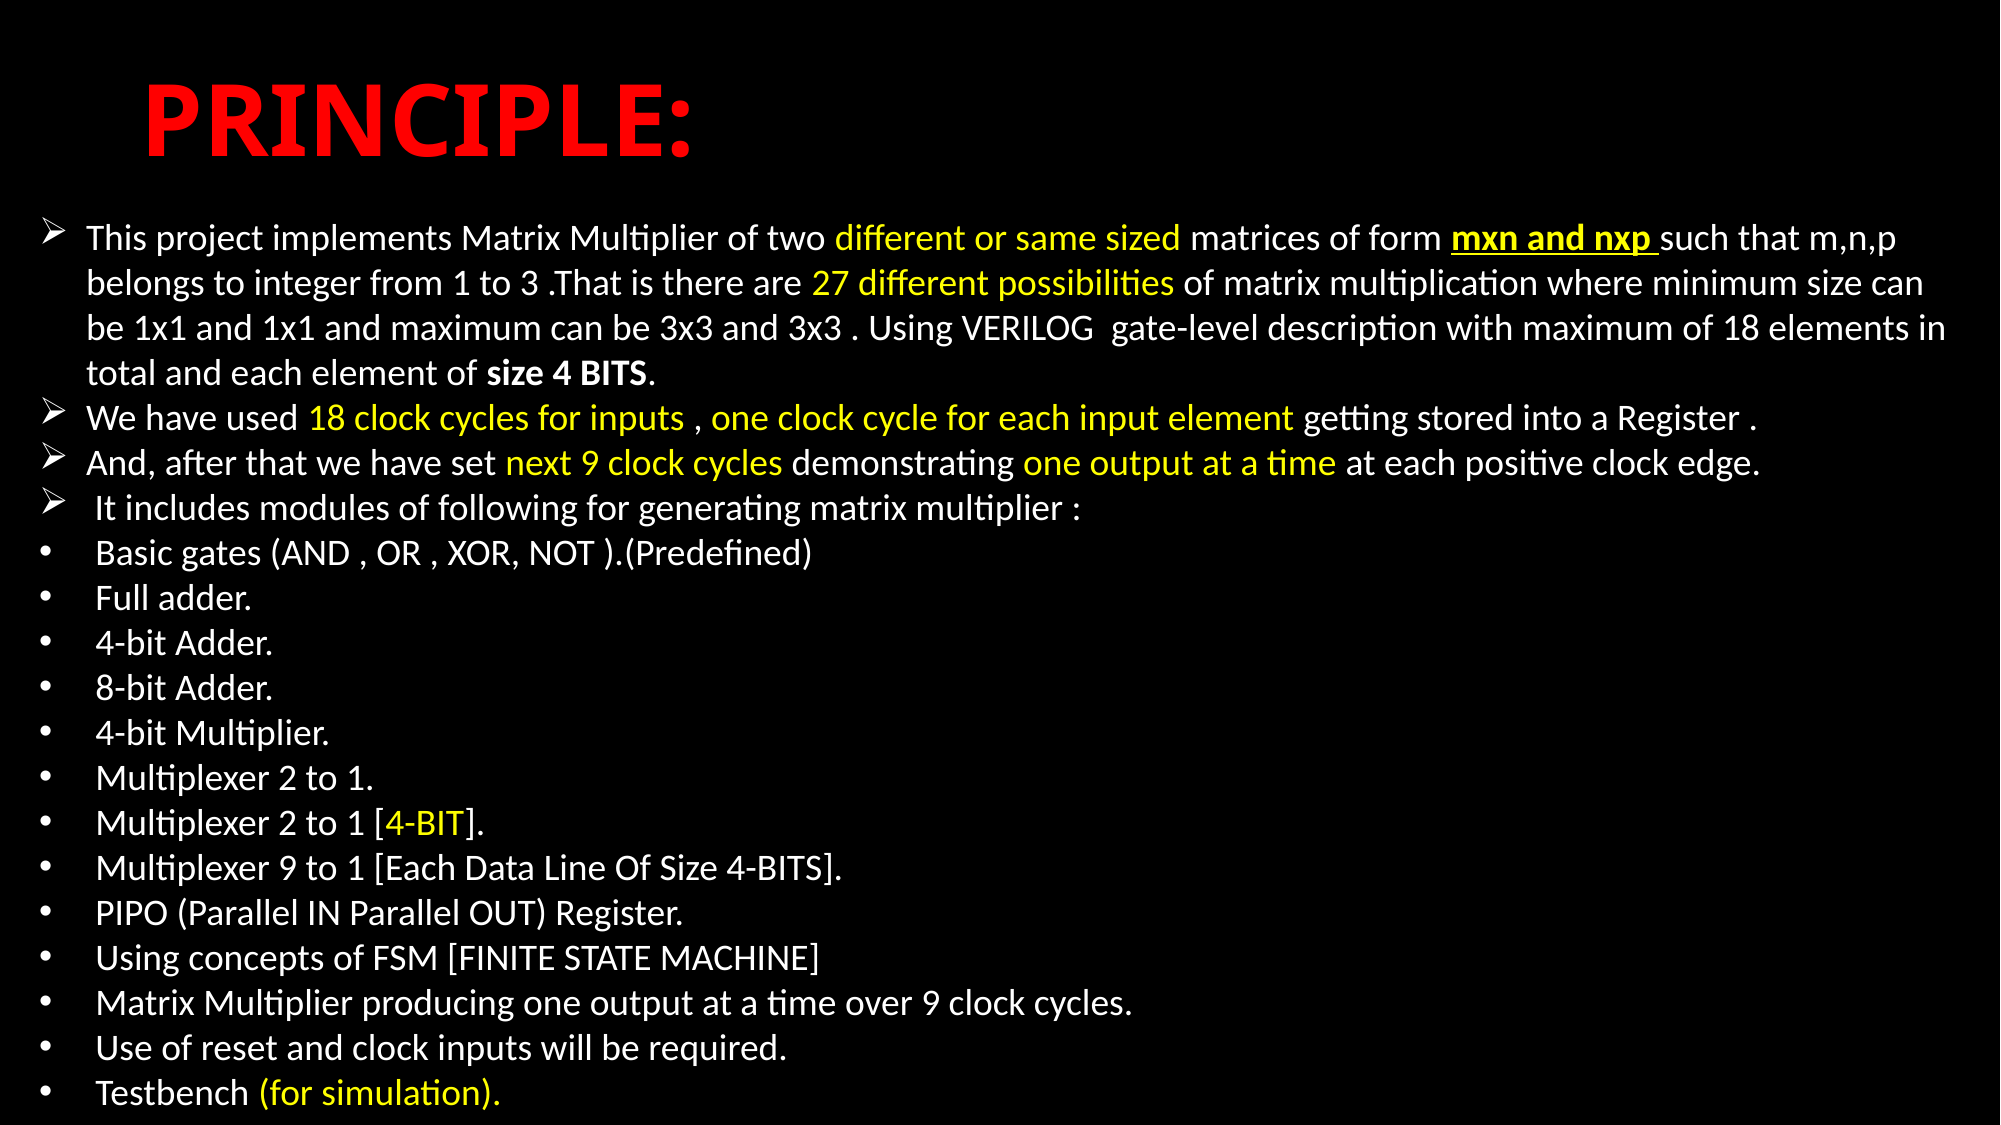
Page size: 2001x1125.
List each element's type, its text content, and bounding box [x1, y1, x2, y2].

text_box This project implements Matrix Multiplier of two different or same sized matrices of form mxn and nxp such that m,n,p belongs to integer from 1 to 3 .That is there are 27 different possibilities of matrix multiplication where minimum size can be 1x1 and 1x1 and maximum can be 3x3 and 3x3 . Using VERILOG gate-level description with maximum of 18 elements in total and each element of size 4 BITS. We have used 18 clock cycles for inputs , one clock cycle for each input element getting stored into a Register . And, after that we have set next 9 clock cycles demonstrating one output at a time at each positive clock edge. It includes modules of following for generating matrix multiplier : Basic gates (AND , OR , XOR, NOT ).(Predefined) Full adder. 4-bit Adder. 8-bit Adder. 4-bit Multiplier. Multiplexer 2 to 1. Multiplexer 2 to 1 [4-BIT]. Multiplexer 9 to 1 [Each Data Line Of Size 4-BITS]. PIPO (Parallel IN Parallel OUT) Register. Using concepts of FSM [FINITE STATE MACHINE] Matrix Multiplier producing one output at a time over 9 clock cycles. Use of reset and clock inputs will be required. Testbench (for simulation). [24, 205, 1976, 1121]
title PRINCIPLE: [125, 60, 1851, 188]
